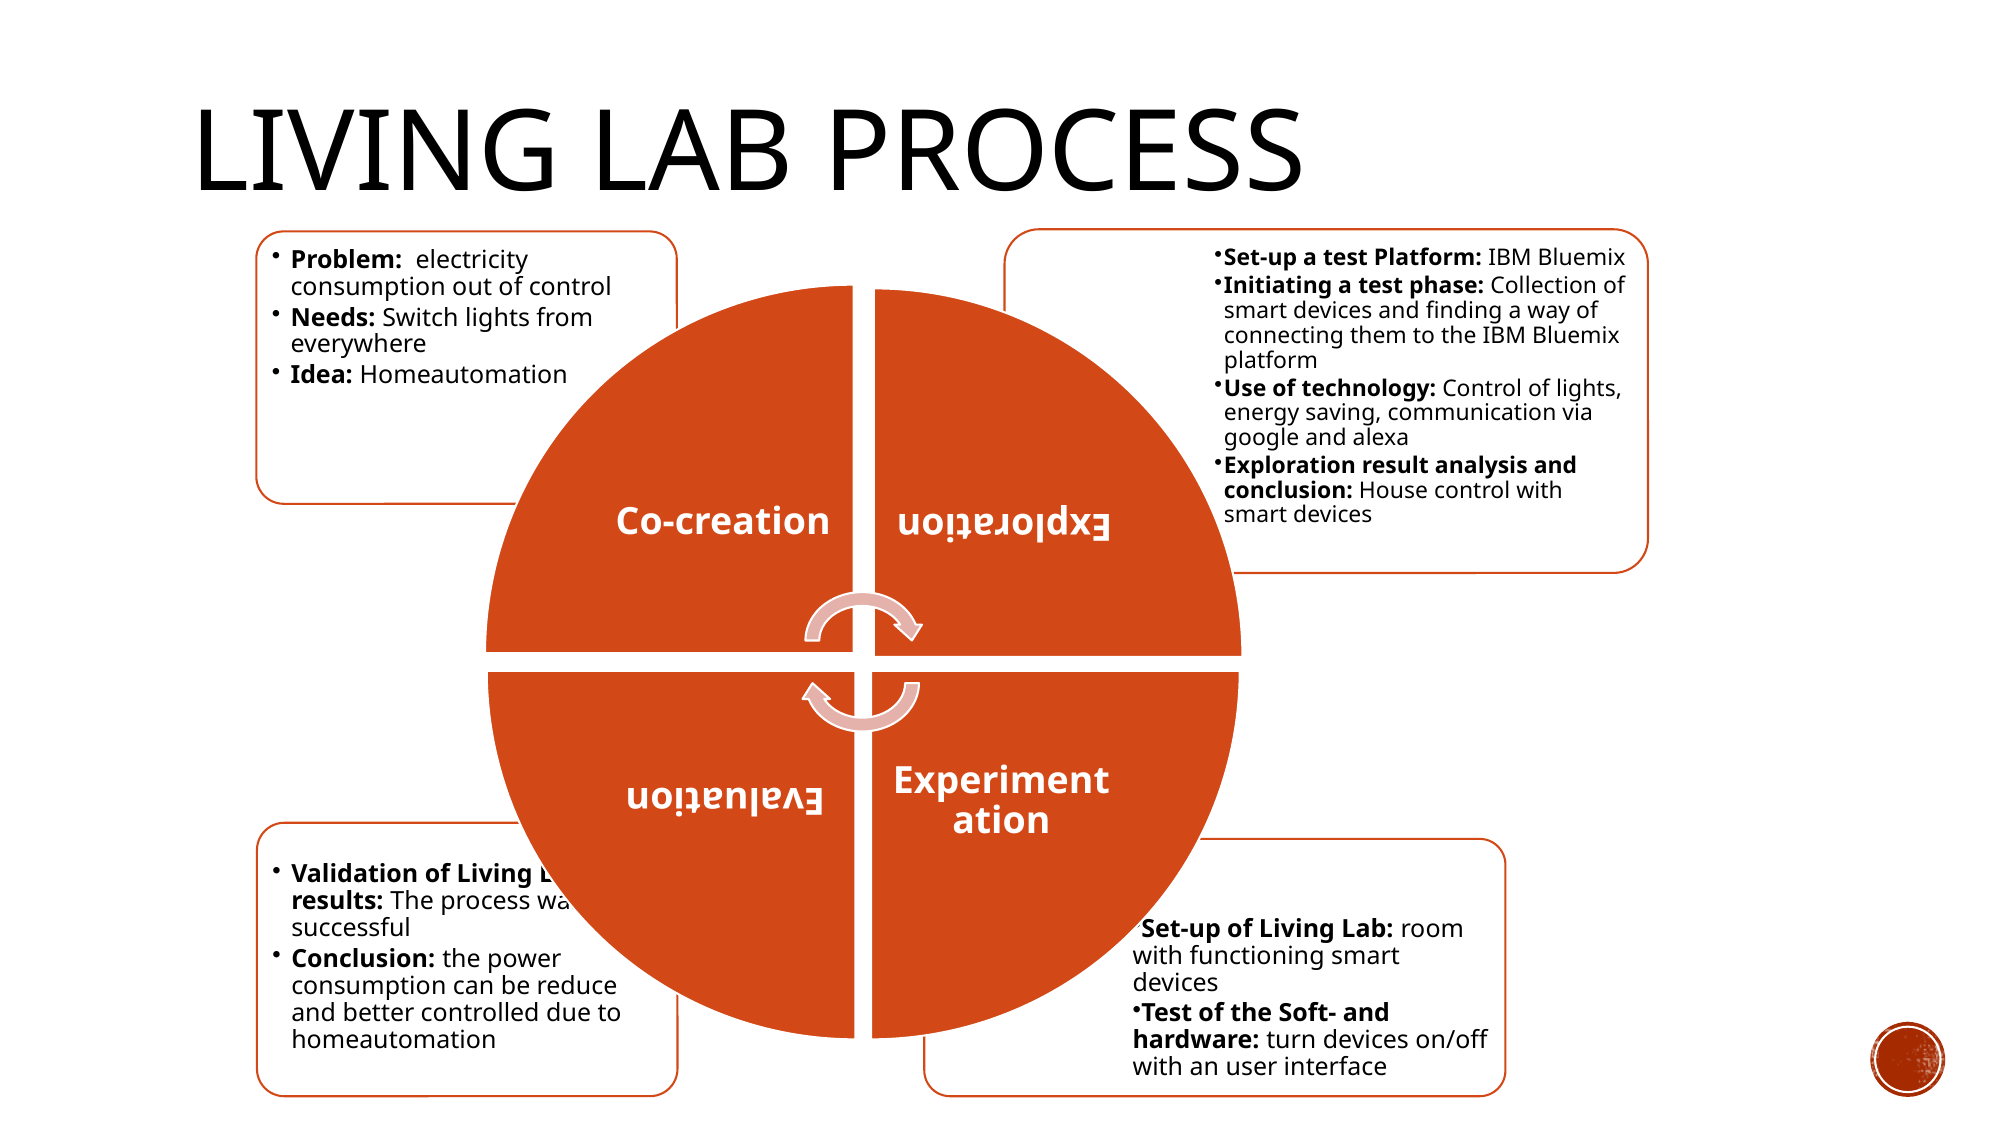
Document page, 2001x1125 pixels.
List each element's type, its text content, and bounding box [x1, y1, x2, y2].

title Living Lab Process [175, 22, 1826, 226]
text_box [0, 228, 1860, 1094]
